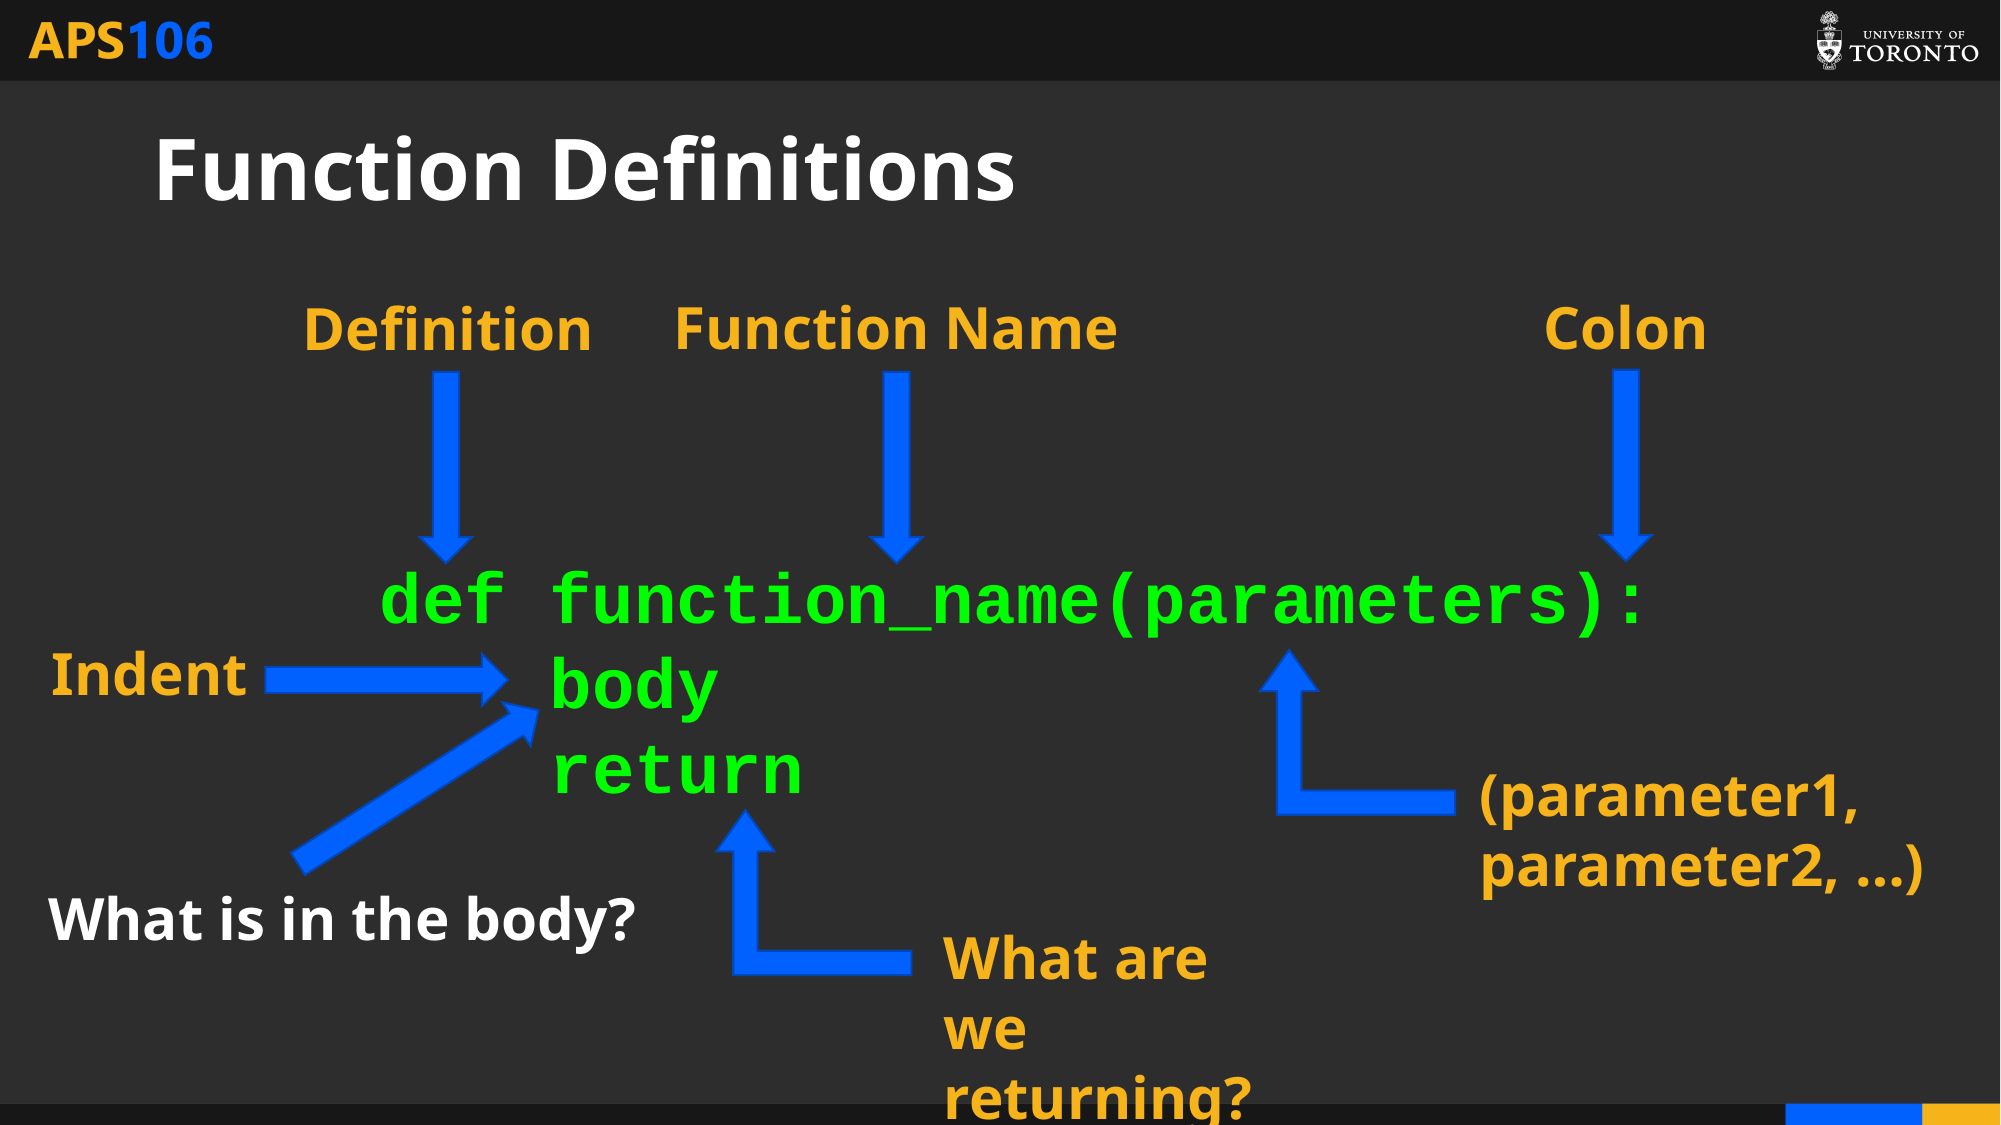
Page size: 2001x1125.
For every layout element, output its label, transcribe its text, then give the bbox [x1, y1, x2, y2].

text_box Indent [37, 629, 263, 714]
text_box Function Name [659, 283, 1134, 369]
text_box def function_name(parameters): body return [364, 545, 1670, 815]
text_box [867, 370, 926, 565]
text_box [289, 700, 540, 877]
text_box Definition [287, 284, 609, 370]
text_box [714, 808, 913, 977]
text_box (parameter1, parameter2, …) [1465, 751, 1940, 906]
text_box Colon [1528, 283, 1723, 369]
text_box [1258, 648, 1457, 816]
text_box What is in the body? [33, 875, 652, 960]
picture [0, 0, 2001, 1125]
text_box [417, 370, 475, 565]
title Function Definitions [137, 119, 1863, 227]
text_box What are we returning? [929, 913, 1311, 1125]
text_box [1597, 368, 1655, 563]
text_box [264, 651, 510, 709]
